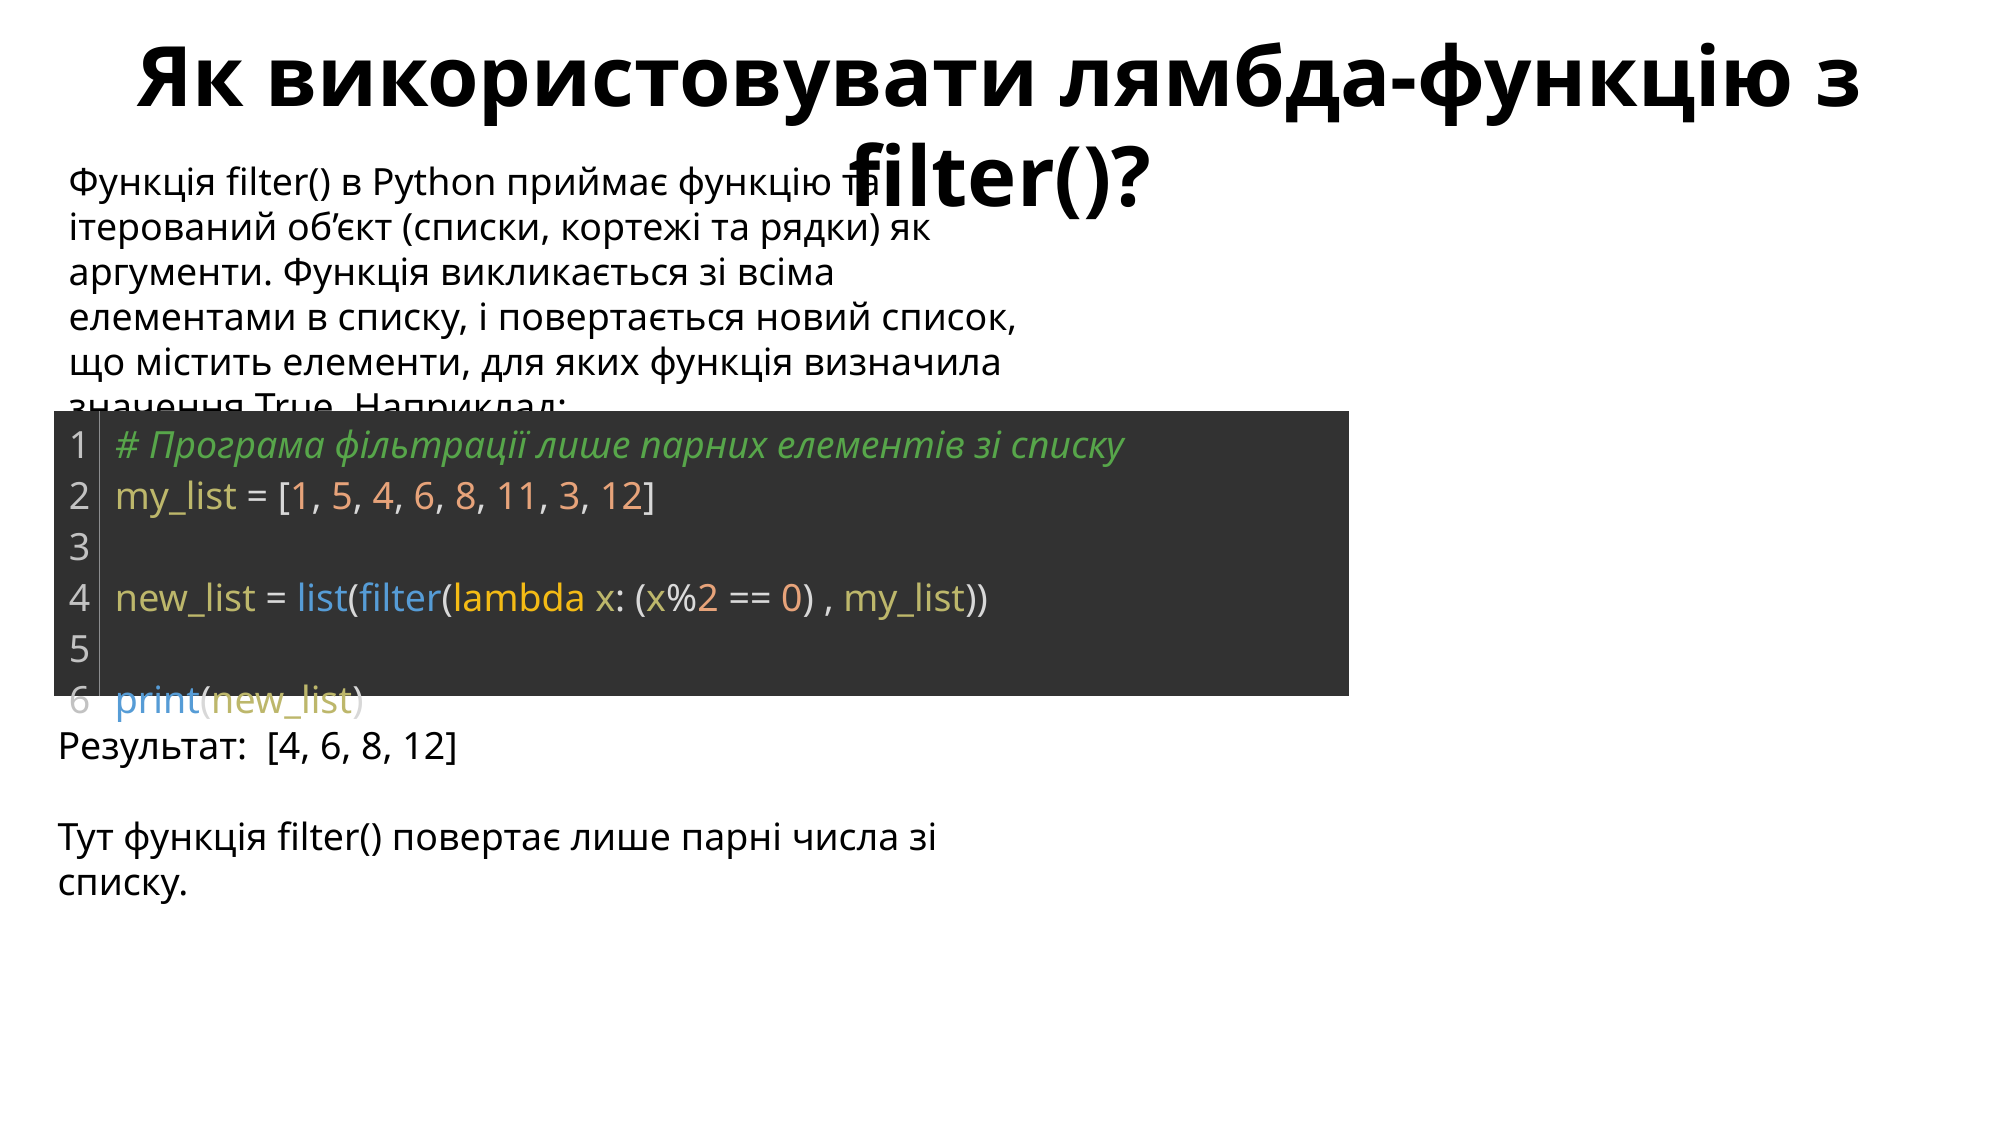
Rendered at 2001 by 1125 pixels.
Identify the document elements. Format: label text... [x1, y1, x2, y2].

text_box Функція filter() в Python приймає функцію та ітерований об’єкт (списки, кортежі та рядки) як аргументи. Функція викликається зі всіма елементами в списку, і повертається новий список, що містить елементи, для яких функція визначила значення True. Наприклад: [54, 150, 1069, 411]
table_header # Програма фільтрації лише парних елементів зі списку my_list = [1, 5, 4, 6, 8, 11, 3, 12] new_list = list(filter(lambda x: (x%2 == 0) , my_list)) print(new_list) [100, 411, 1349, 696]
text_box Результат: [4, 6, 8, 12] [42, 714, 1058, 775]
text_box Тут функція filter() повертає лише парні числа зі списку. [42, 805, 1058, 911]
text_box Як використовувати лямбда-функцію з filter()? [0, 16, 2000, 231]
table_header 1 2 3 4 5 6 [54, 411, 99, 696]
